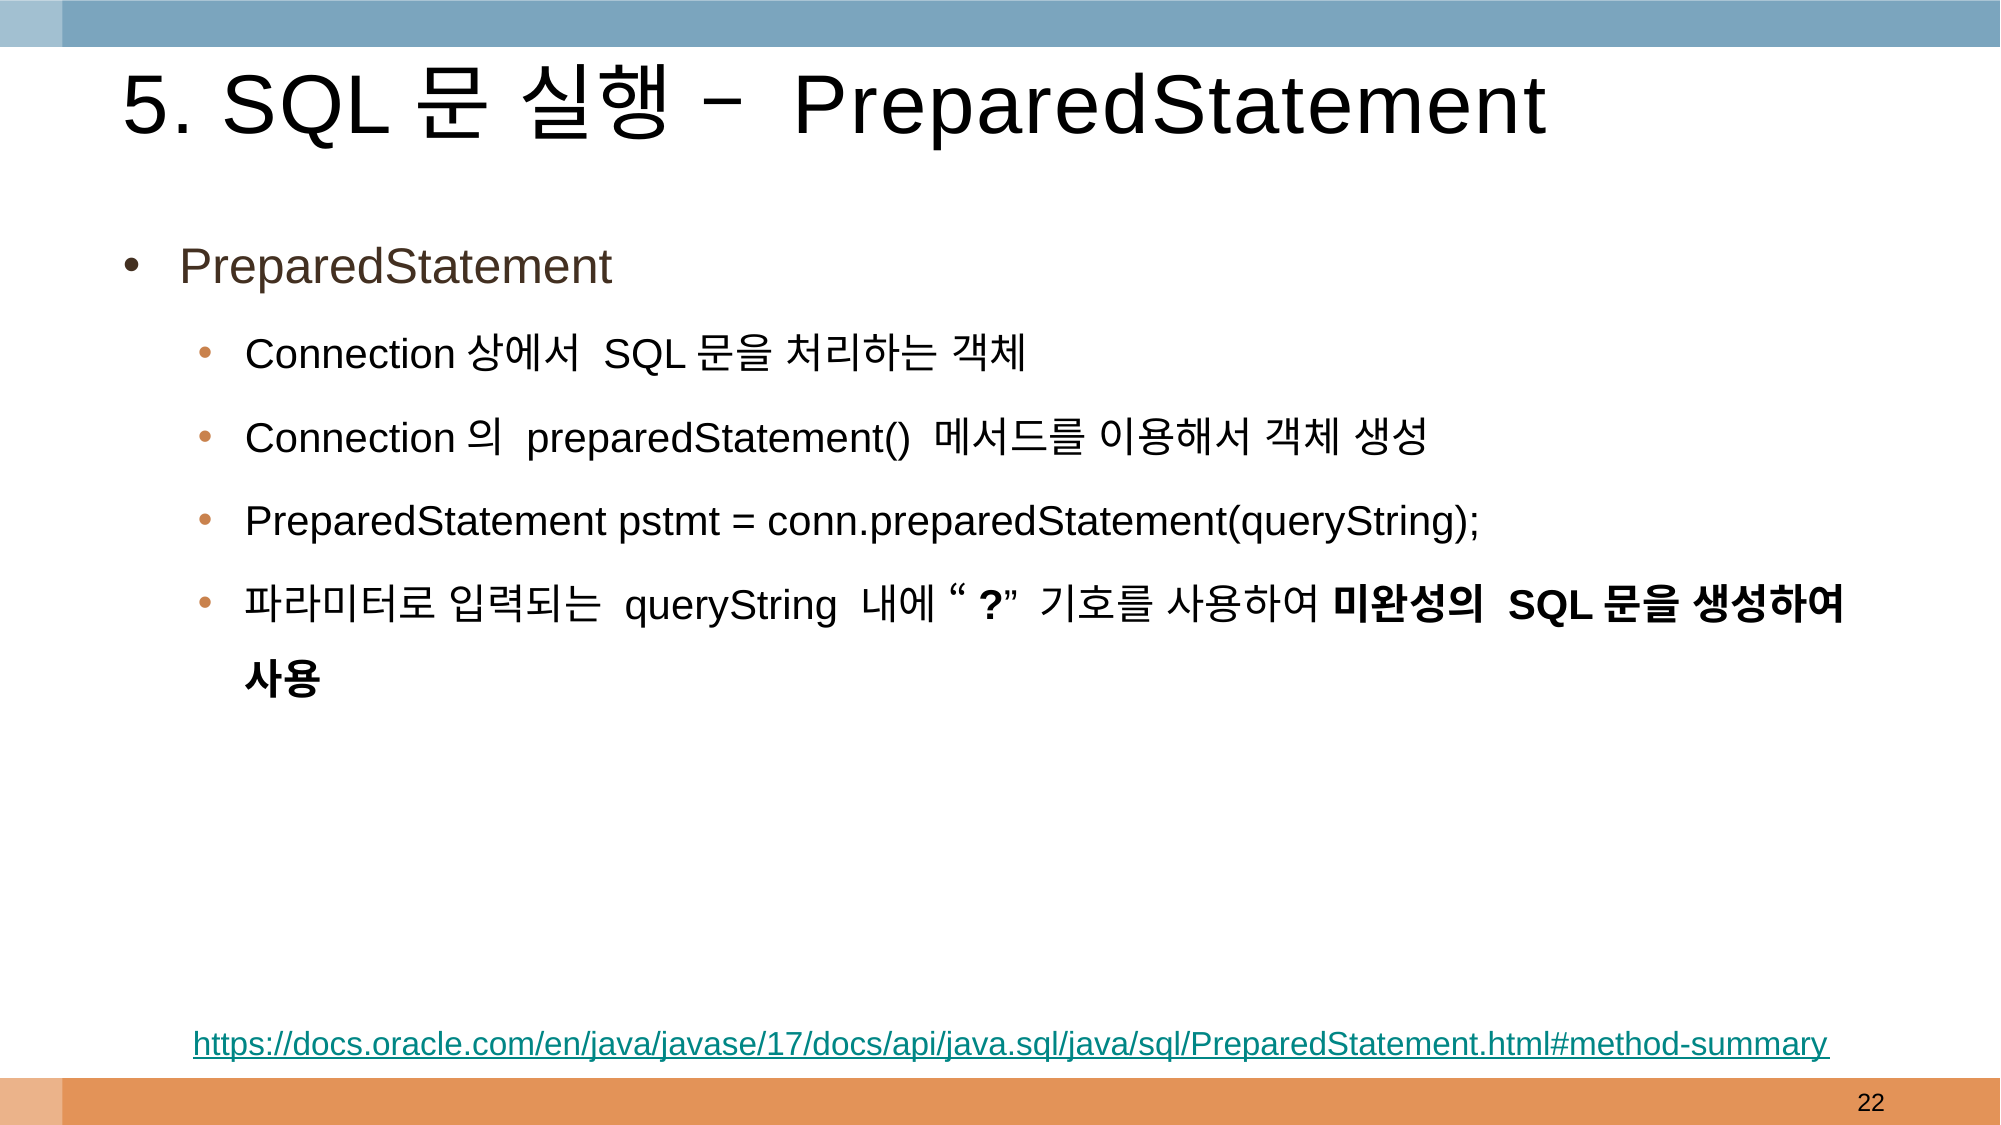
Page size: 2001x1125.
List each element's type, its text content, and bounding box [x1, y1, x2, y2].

slide_number 22 [1433, 1078, 1900, 1125]
title 5. SQL문 실행 – PreparedStatement [108, 43, 1916, 173]
text_box https://docs.oracle.com/en/java/javase/17/docs/api/java.sql/java/sql/PreparedStatement.html#method-summary [108, 1014, 1916, 1070]
list PreparedStatement Connection상에서 SQL문을 처리하는 객체 Connection의 preparedStatement() 메서드를 이용해서 객체 생성 PreparedStatement pstmt = conn.preparedStatement(queryString); 파라미터로 입력되는 queryString 내에 “?” 기호를 사용하여 미완성의 SQL문을 생성하여 사용 [108, 196, 1916, 1014]
